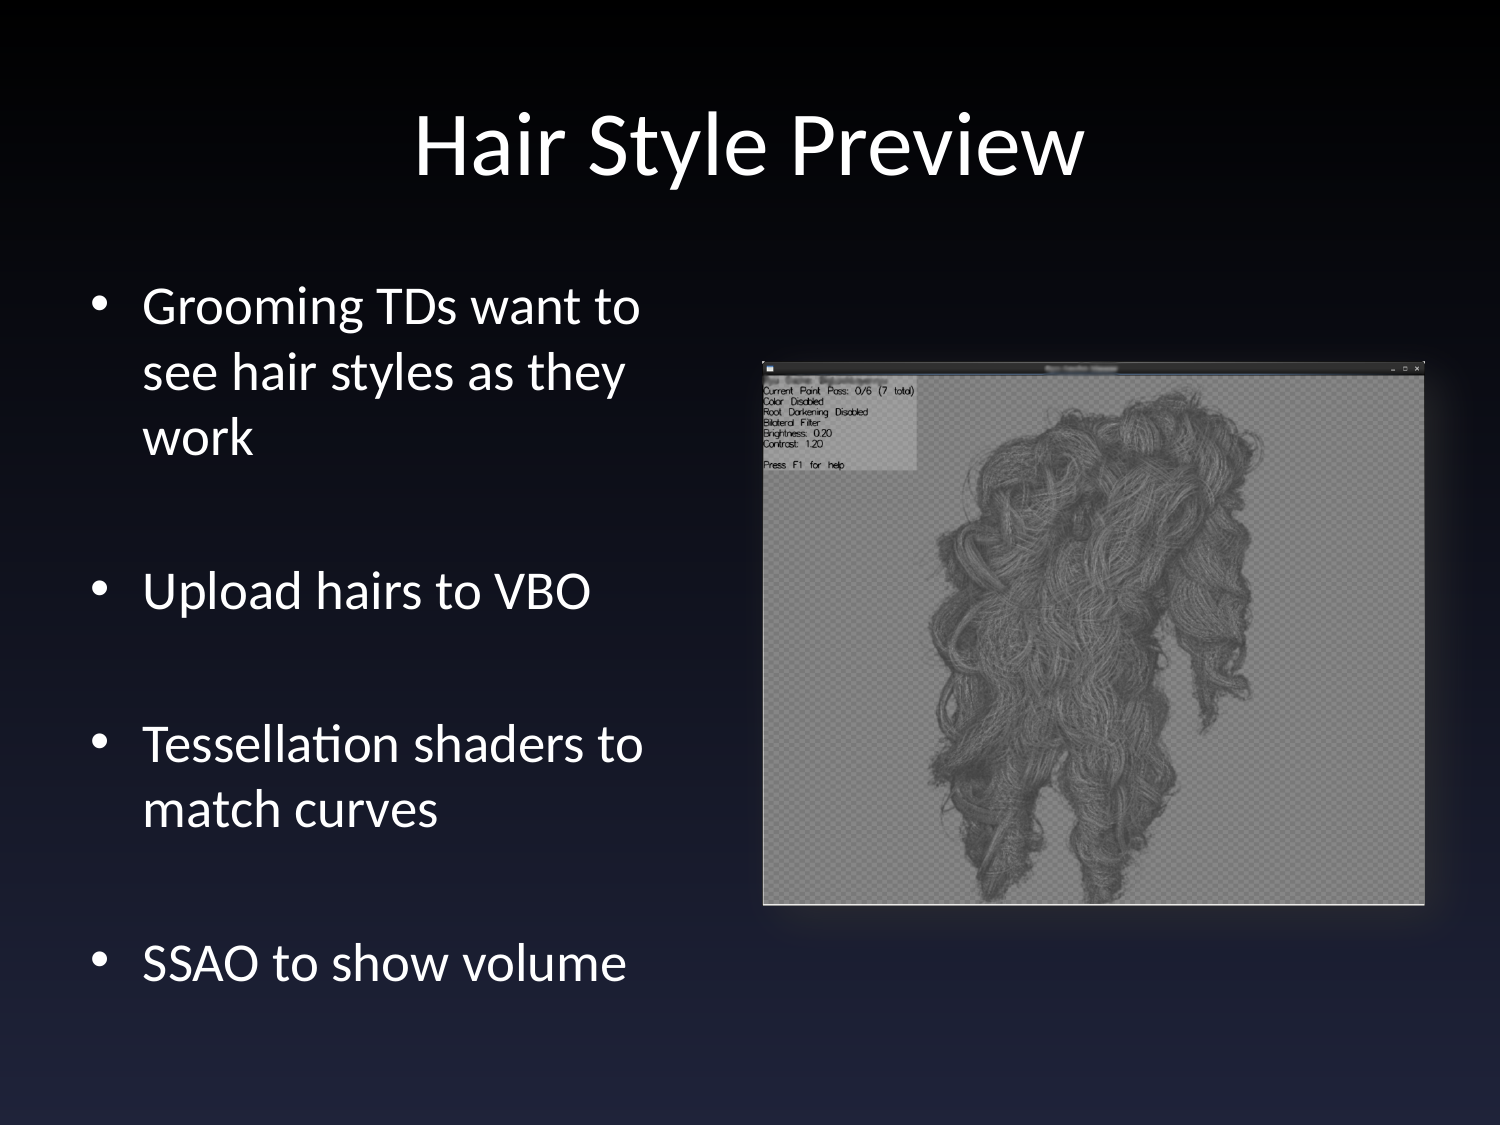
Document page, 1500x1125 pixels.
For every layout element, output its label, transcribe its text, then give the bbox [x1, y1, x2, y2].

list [762, 361, 1426, 907]
title Hair Style Preview [75, 45, 1425, 233]
list Grooming TDs want to see hair styles as they work Upload hairs to VBO Tessellation shaders to match curves SSAO to show volume [75, 262, 738, 1005]
